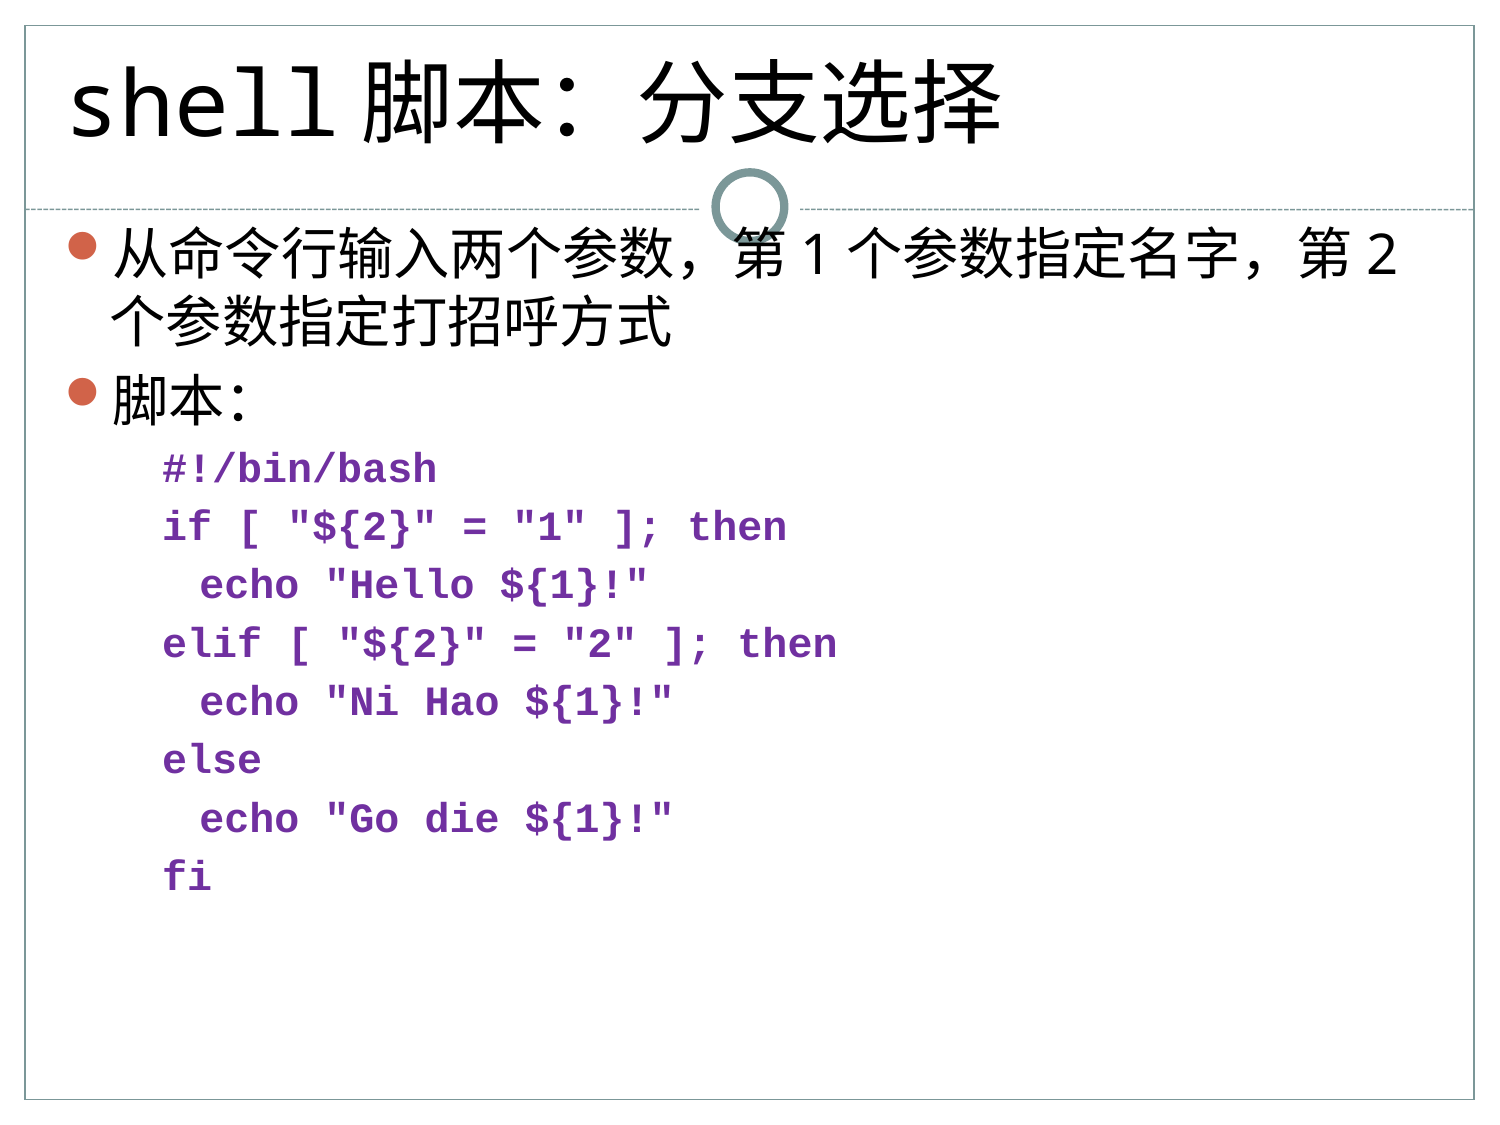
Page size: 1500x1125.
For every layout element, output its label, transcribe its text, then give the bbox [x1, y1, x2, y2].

title shell脚本：分支选择 [49, 37, 1450, 162]
list 从命令行输入两个参数，第1个参数指定名字，第2个参数指定打招呼方式 脚本： #!/bin/bash if [ "${2}" = "1" ]; then echo "Hello ${1}!" elif [ "${2}" = "2" ]; then echo "Ni Hao ${1}!" else echo "Go die ${1}!" fi [49, 210, 1450, 1125]
